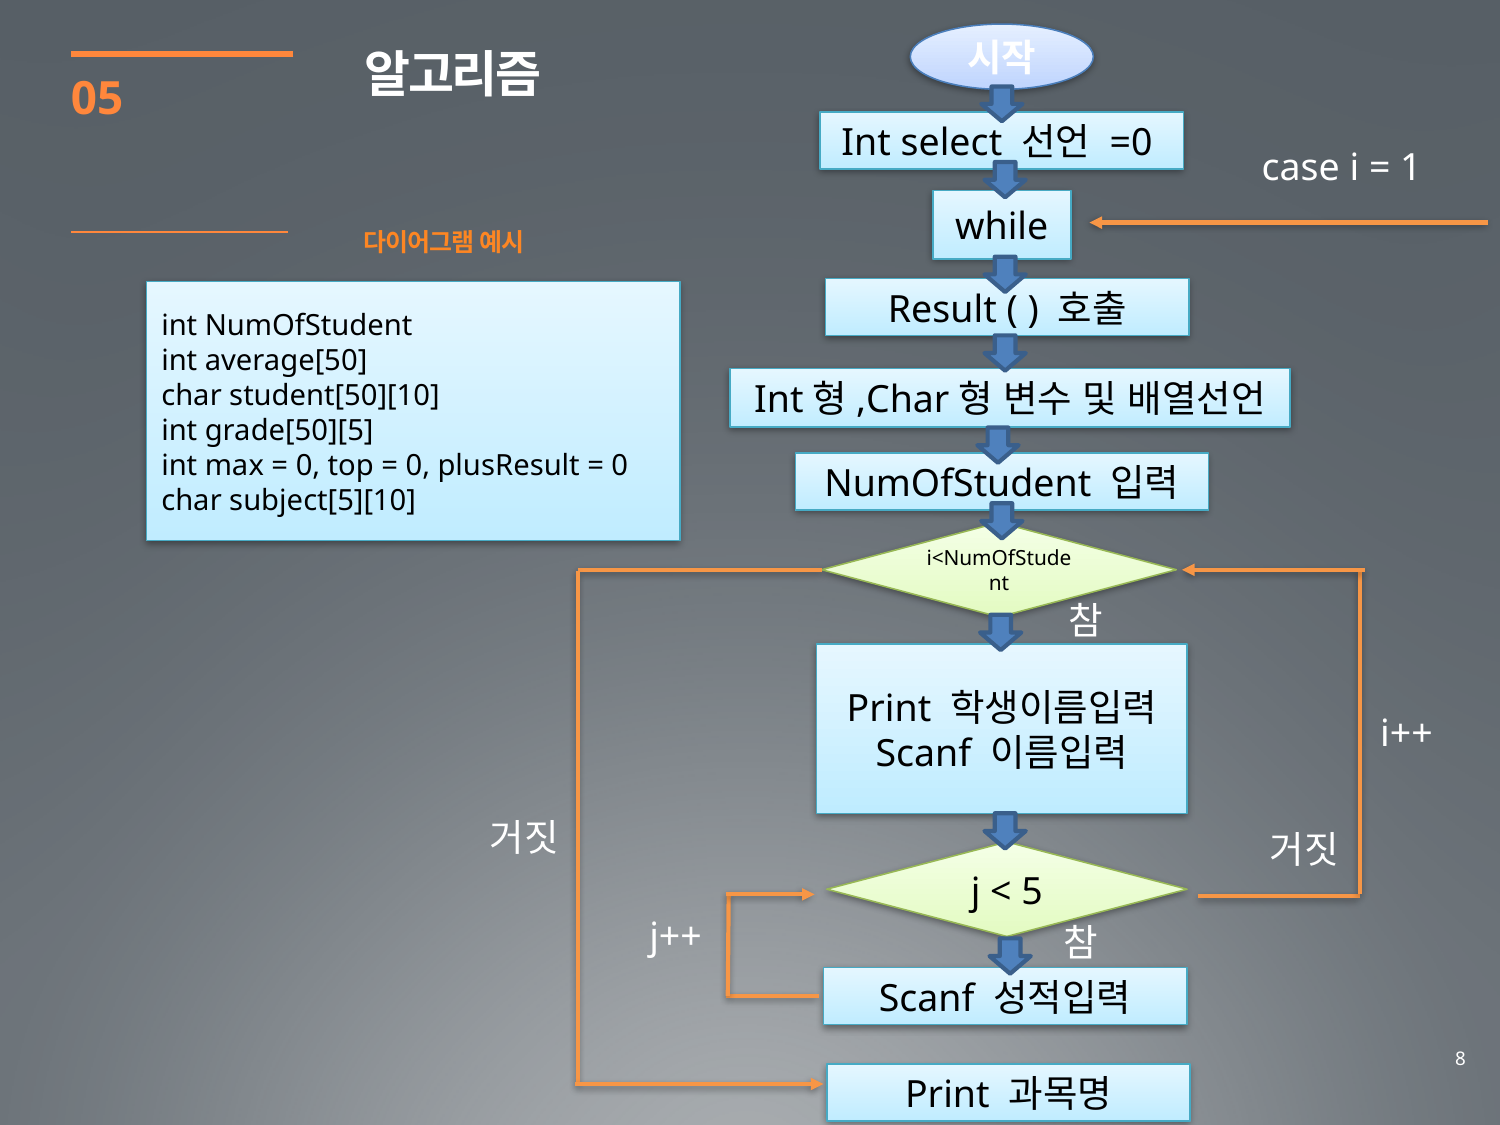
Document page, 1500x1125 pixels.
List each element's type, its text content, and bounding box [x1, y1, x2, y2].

picture [0, 0, 1500, 1125]
text_box 05 [56, 61, 139, 132]
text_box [146, 23, 1488, 1122]
